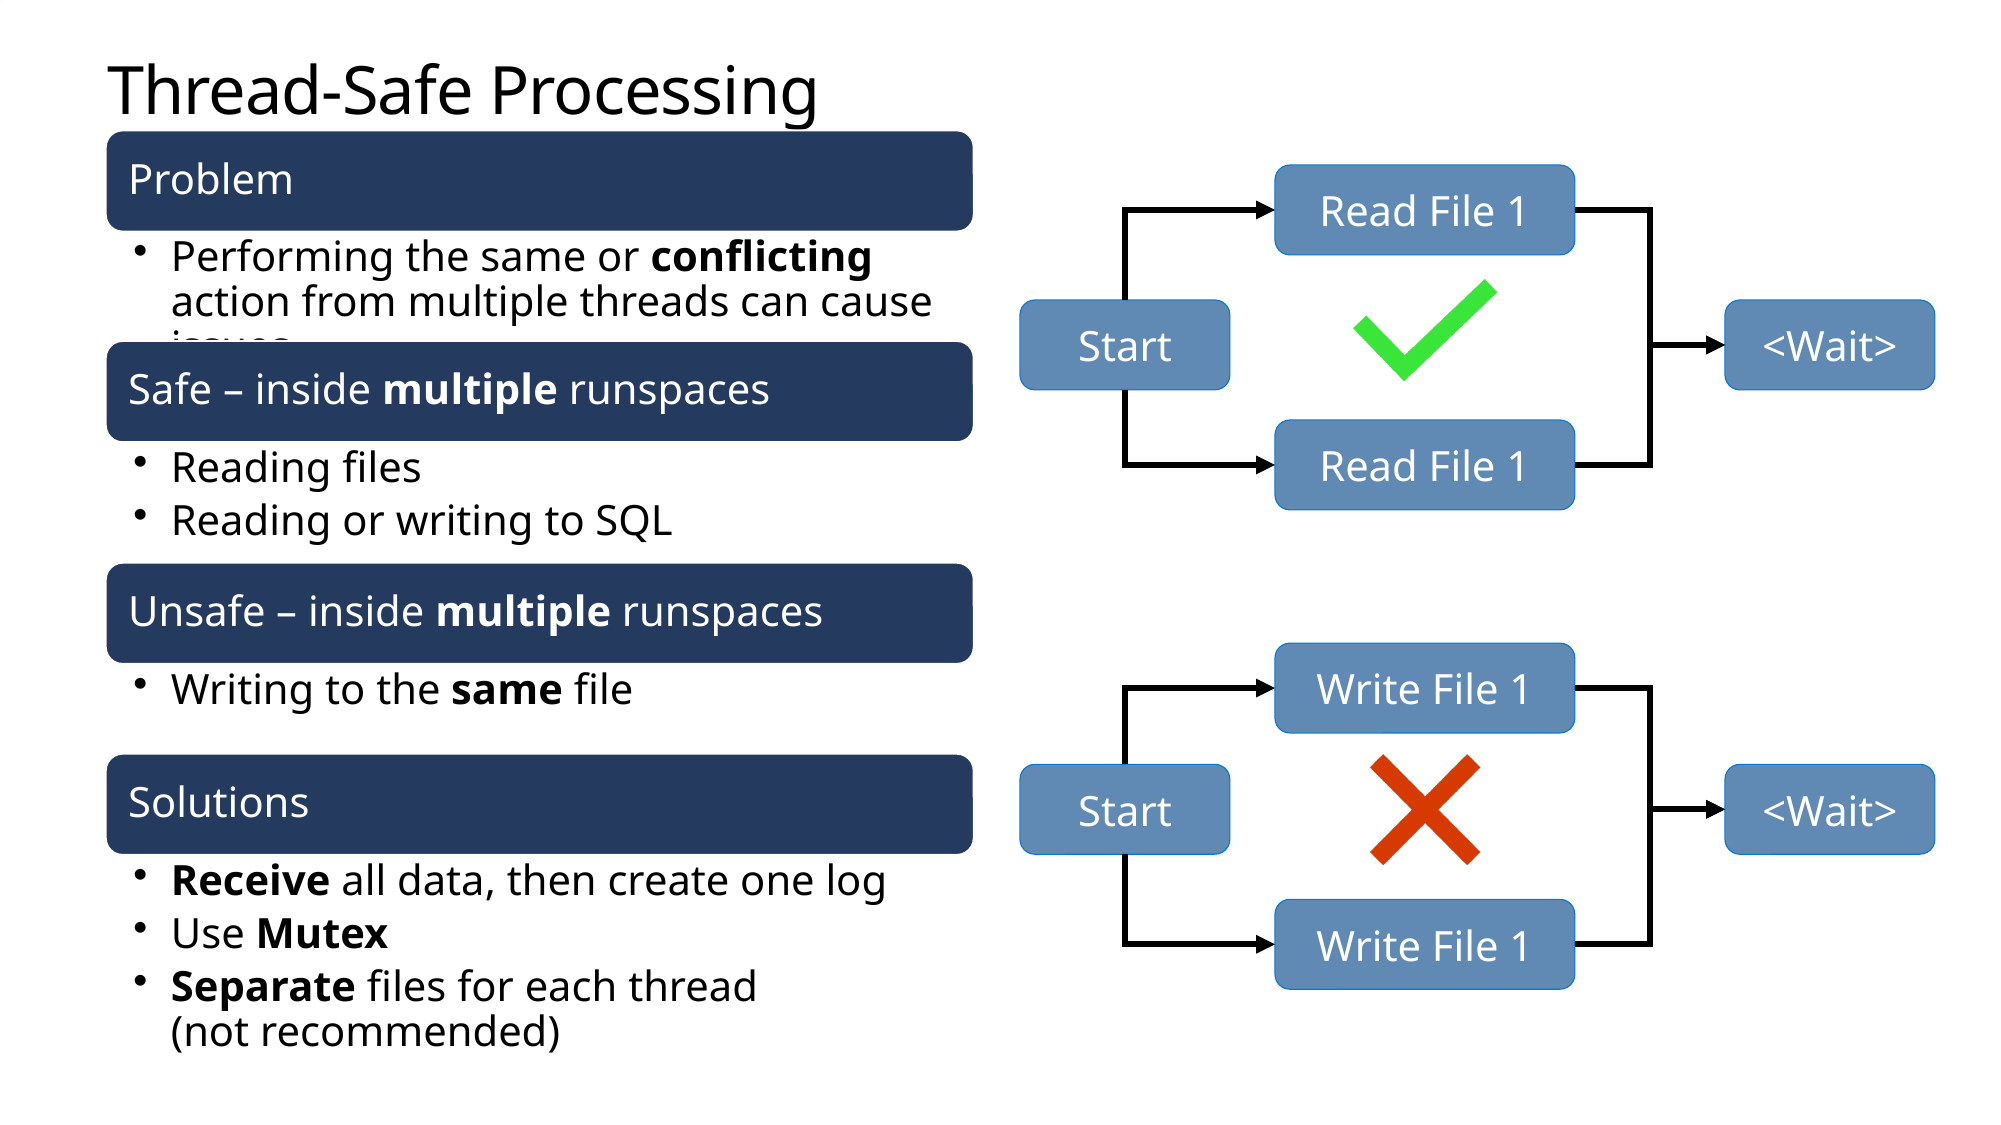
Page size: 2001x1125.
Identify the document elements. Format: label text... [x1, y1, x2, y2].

text_box Write File 1 [1274, 642, 1576, 734]
picture [1349, 734, 1500, 885]
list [105, 128, 974, 1093]
picture [1349, 254, 1500, 405]
text_box <Wait> [1725, 299, 1936, 391]
title Thread-Safe Processing [107, 52, 1893, 129]
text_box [1162, 352, 1238, 503]
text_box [1574, 809, 1725, 945]
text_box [1574, 344, 1725, 465]
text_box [1154, 179, 1245, 330]
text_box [1574, 688, 1725, 809]
text_box Start [1019, 299, 1231, 391]
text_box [1574, 209, 1725, 344]
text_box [1161, 651, 1239, 802]
text_box Read File 1 [1274, 164, 1576, 256]
text_box Write File 1 [1274, 898, 1576, 990]
text_box Read File 1 [1274, 419, 1576, 511]
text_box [1154, 824, 1245, 975]
text_box <Wait> [1725, 763, 1936, 855]
text_box Start [1019, 763, 1231, 855]
